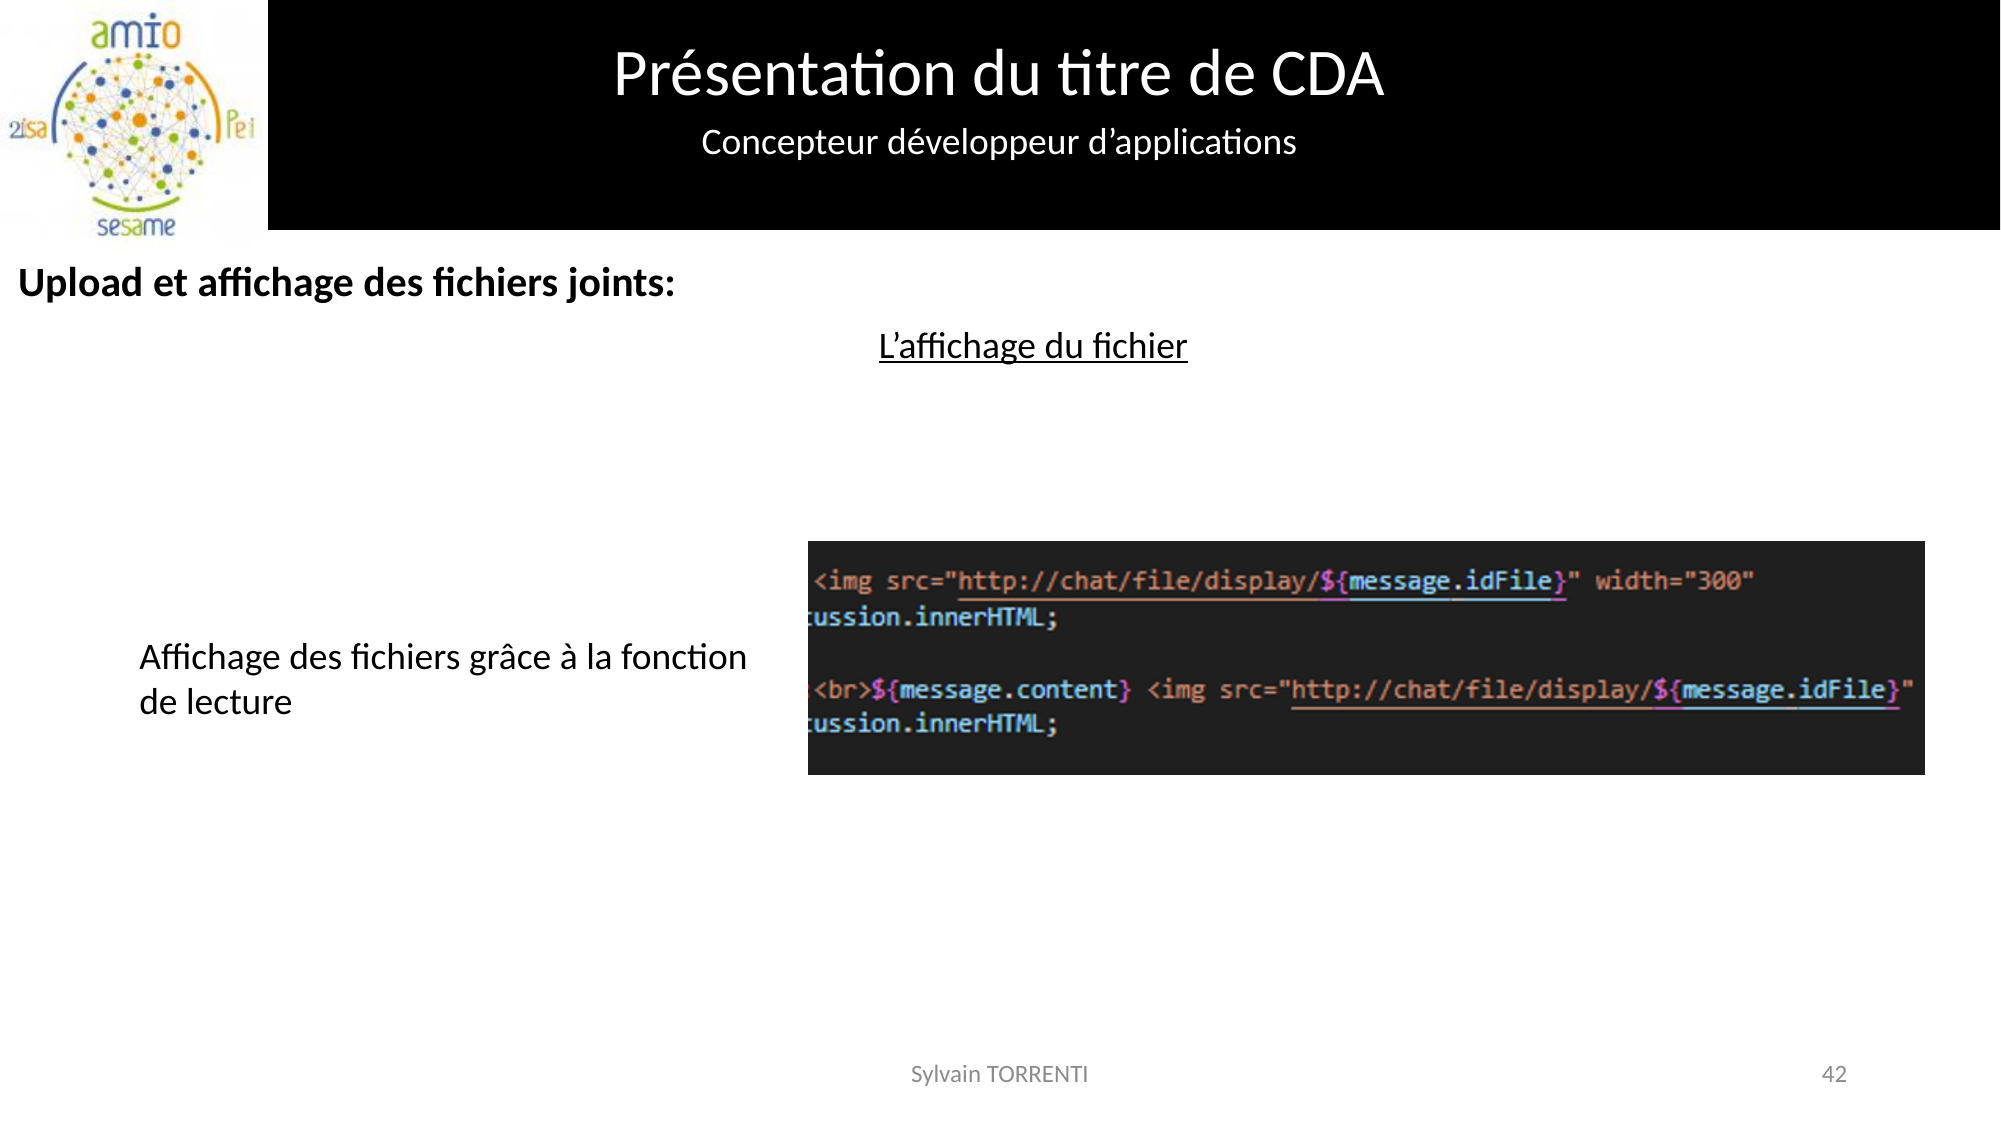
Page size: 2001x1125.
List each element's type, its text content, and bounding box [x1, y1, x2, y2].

slide_number 42 [1412, 1042, 1863, 1103]
footer Sylvain TORRENTI [662, 1042, 1338, 1103]
picture [808, 541, 1925, 775]
text_box Upload et affichage des fichiers joints: [3, 247, 692, 313]
text_box L’affichage du fichier [864, 313, 1204, 373]
text_box Affichage des fichiers grâce à la fonction de lecture [124, 624, 785, 730]
picture [0, 0, 268, 250]
